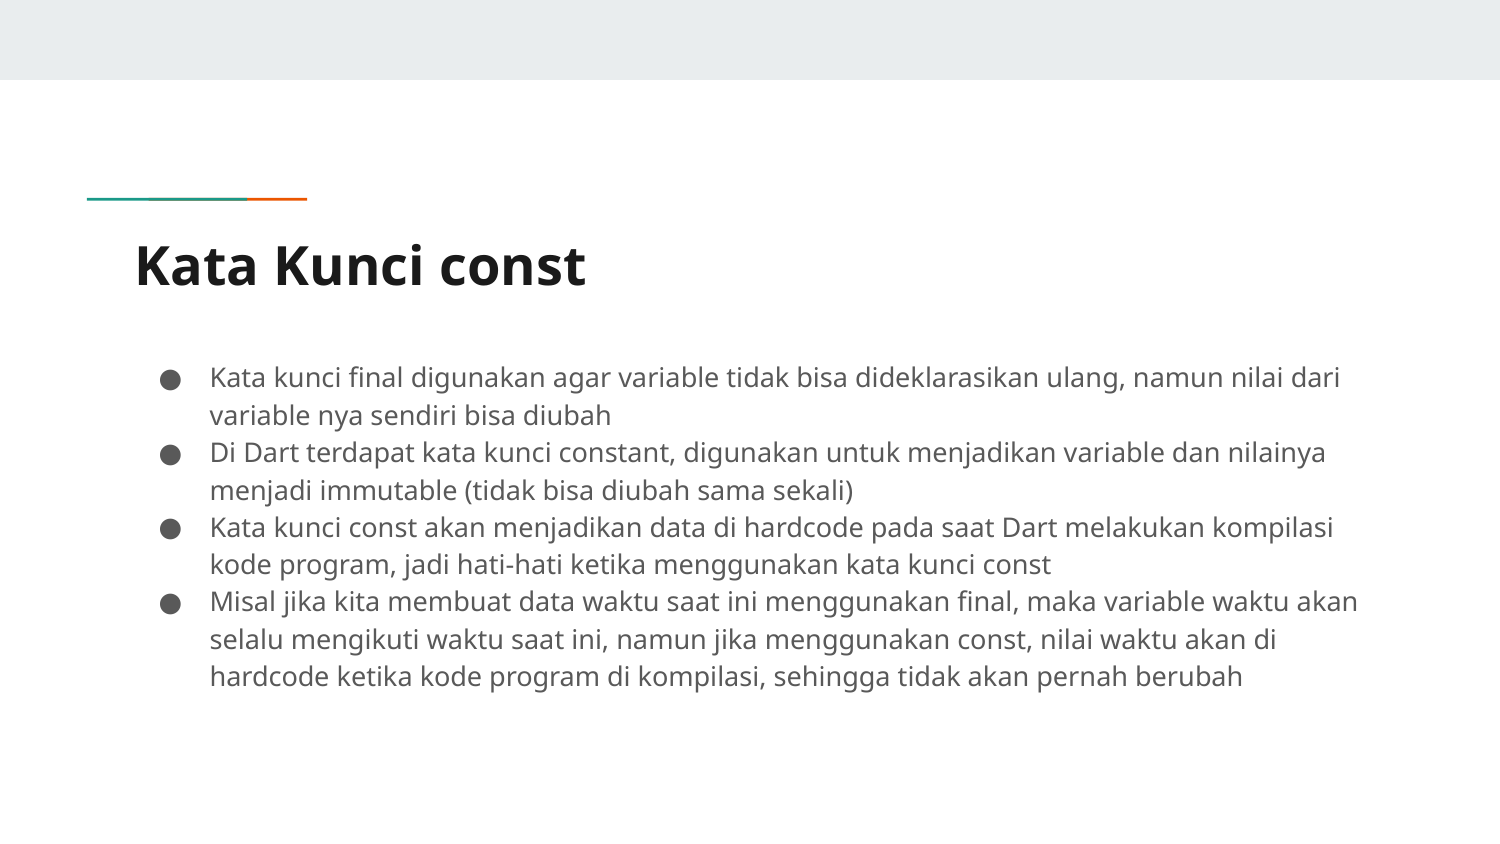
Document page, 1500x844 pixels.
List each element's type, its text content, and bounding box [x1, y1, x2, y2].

list Kata kunci final digunakan agar variable tidak bisa dideklarasikan ulang, namun nilai dari variable nya sendiri bisa diubah Di Dart terdapat kata kunci constant, digunakan untuk menjadikan variable dan nilainya menjadi immutable (tidak bisa diubah sama sekali) Kata kunci const akan menjadikan data di hardcode pada saat Dart melakukan kompilasi kode program, jadi hati-hati ketika menggunakan kata kunci const Misal jika kita membuat data waktu saat ini menggunakan final, maka variable waktu akan selalu mengikuti waktu saat ini, namun jika menggunakan const, nilai waktu akan di hardcode ketika kode program di kompilasi, sehingga tidak akan pernah berubah [119, 341, 1381, 712]
title Kata Kunci const [119, 216, 1381, 305]
